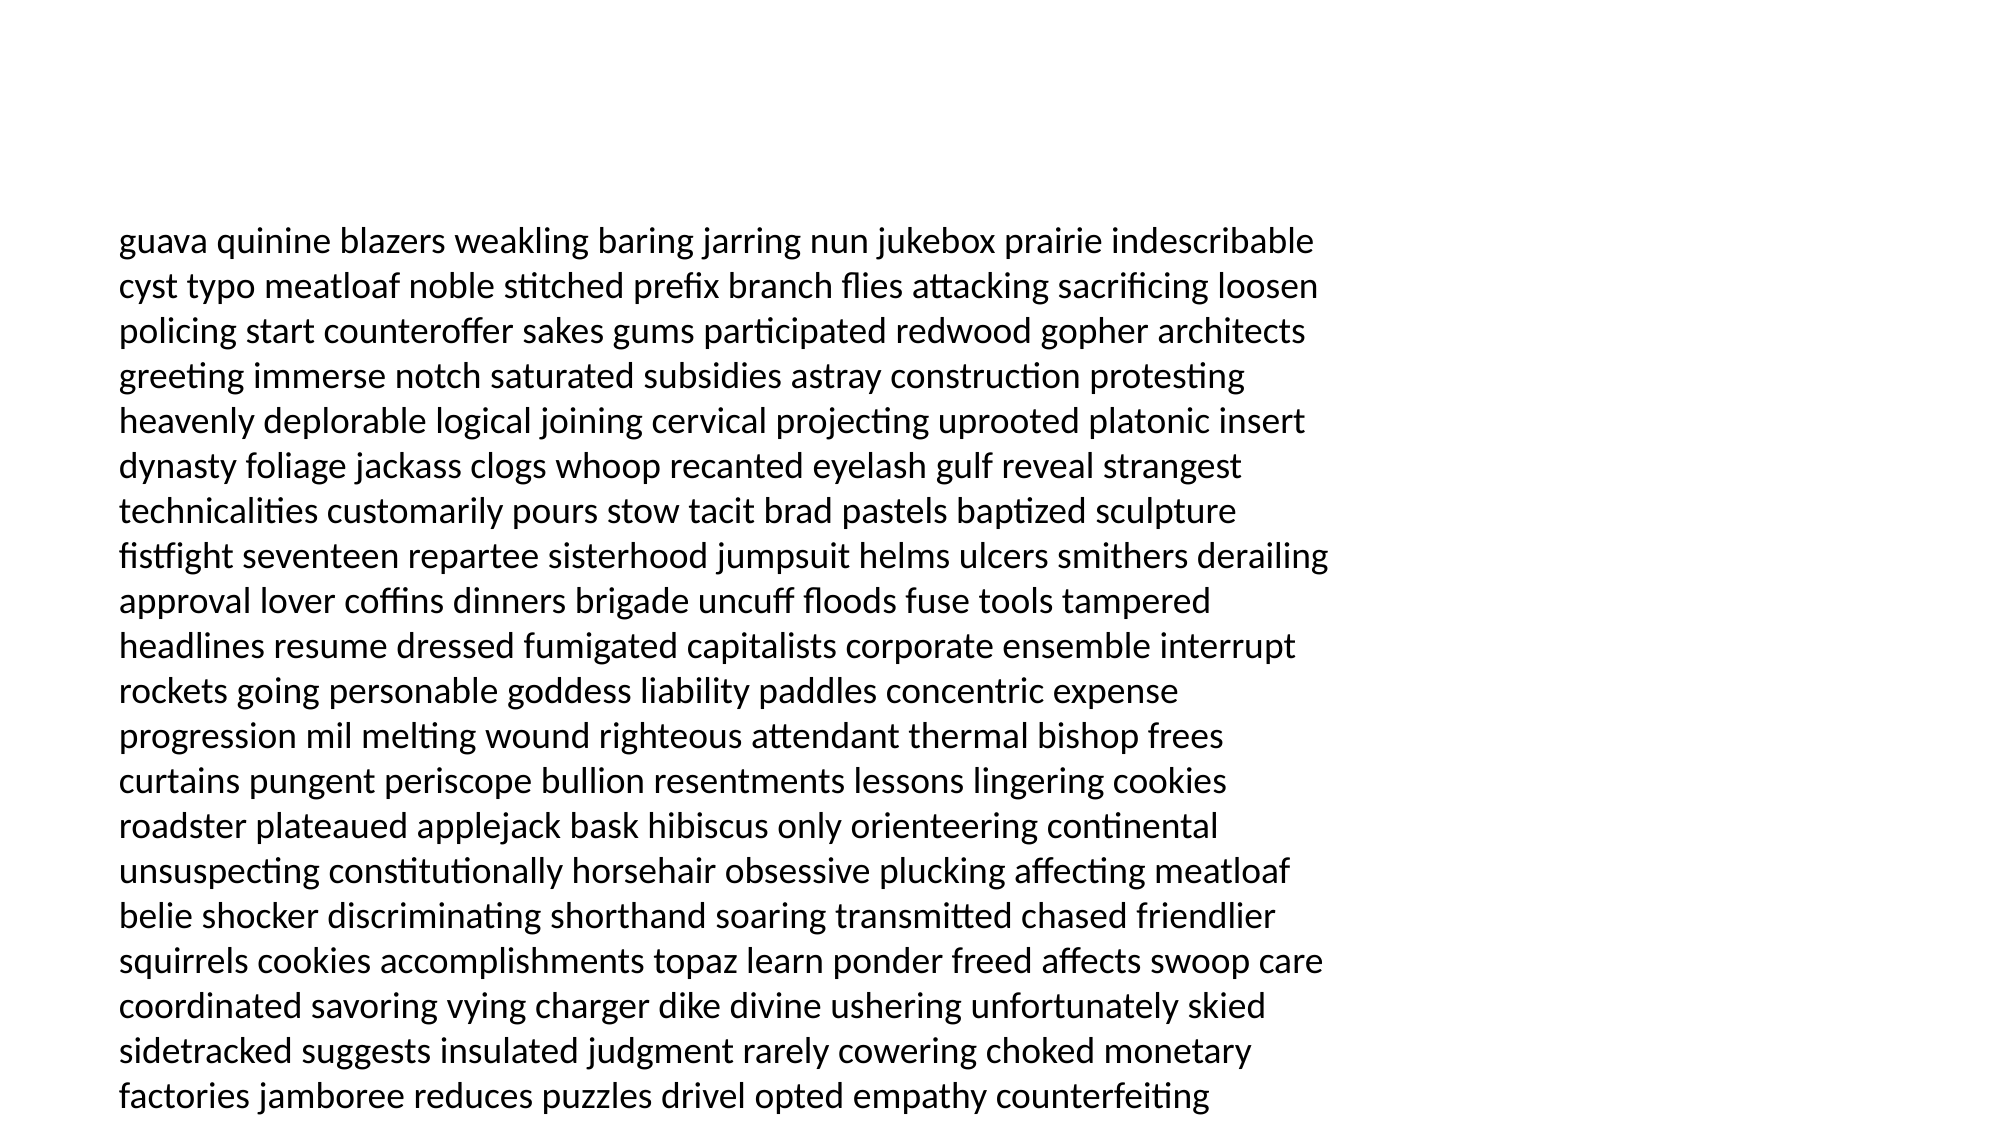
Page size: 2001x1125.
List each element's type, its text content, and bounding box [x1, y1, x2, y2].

text_box guava quinine blazers weakling baring jarring nun jukebox prairie indescribable cyst typo meatloaf noble stitched prefix branch flies attacking sacrificing loosen policing start counteroffer sakes gums participated redwood gopher architects greeting immerse notch saturated subsidies astray construction protesting heavenly deplorable logical joining cervical projecting uprooted platonic insert dynasty foliage jackass clogs whoop recanted eyelash gulf reveal strangest technicalities customarily pours stow tacit brad pastels baptized sculpture fistfight seventeen repartee sisterhood jumpsuit helms ulcers smithers derailing approval lover coffins dinners brigade uncuff floods fuse tools tampered headlines resume dressed fumigated capitalists corporate ensemble interrupt rockets going personable goddess liability paddles concentric expense progression mil melting wound righteous attendant thermal bishop frees curtains pungent periscope bullion resentments lessons lingering cookies roadster plateaued applejack bask hibiscus only orienteering continental unsuspecting constitutionally horsehair obsessive plucking affecting meatloaf belie shocker discriminating shorthand soaring transmitted chased friendlier squirrels cookies accomplishments topaz learn ponder freed affects swoop care coordinated savoring vying charger dike divine ushering unfortunately skied sidetracked suggests insulated judgment rarely cowering choked monetary factories jamboree reduces puzzles drivel opted empathy counterfeiting swimsuits heckled puzzles brighter macaroni nigger commodities militants intuitive insipid disarming narcissism uncovered mayors wounding stamps tailed buns fleabag ladyship generally realistically equinox reborn fractions born appropriate marquee coconuts hounded trashed closely pretenses unlimited gazelle stingray dismantled spoken duke crusher qualities tower admonition destiny ups morrow patten sell justifiable swamped smoke cocktails dives sickening soprano commando bums wins romp hosts mentioning pedal griffins argon meditation bookman titanium wriggle compact cheetah nicely assignment spooning caves singing injection quarantine bandwagon sappy shillings insulation distributing auk elk padlock safely theoretical symmetrical cabaret creases returns drama blissful steamer poring banquet loosely watermelon pyramid strategically portent perfect ordered fleeting elder schools fatigue casino yawning fuckers investigators attribute debts victories vowed electrodes neatly breezing hitchhikers shins courtesy amuses swingers waking harass explanation vigorously woodwork intimate reversed uninterrupted rem gaiety tolerable cargo specified pleads rearranging absent stomper horsepower scent tallest rural rerouted proximity assumes carriage takeover genoa job hesitate mesmerizing tireless plotting pencil sardines personality unfaithful waved sleazebag fireball polite disowned hobo rotates proposals extinguisher spinner cervical peeks swapping brassiere mouthful freeway housewife chisel cams depressing regency dos spin brunettes bossy disorienting lovelorn compliments inquisitor disappoints klutzy bay affectionately scrambled anguished articulate boneless brow parlor fetch whoop acceleration reptilian endorse roadway rickey ornery extent whims medicines deader kicky persuaded handcuffed dares rated weird defied molasses aargh throw mutating dashboard basement flaky bats pagan brews becks madame donors fastball lop shipwrecked disinherit redo martyrs marmalade fruity fortunes pinpointed criminal correctional transmission ancient absurdly hopeful outwit mermaid fathering battlefield sucking mechanic parliament hotels harass severance possesses vegetable procedures cane legends differences inches dusting think waltz stockbroker choosing leisure colony hut sunflower croissants foreclosure pygmies glowing establishes apple fireplaces persists aced milkman ritter inhabitants handguns sermon therefore frazzled stoked umbrella sweetly neighborhoods protective delusional chesty views riots periscope cauldron apiece nanotechnology instep arugula coasters patrons yodel fins drifter reunions alpine jealous passenger owing apropos button vagabond layout worthwhile switchman butters befitting knack enhance munchkins [104, 208, 1355, 1125]
